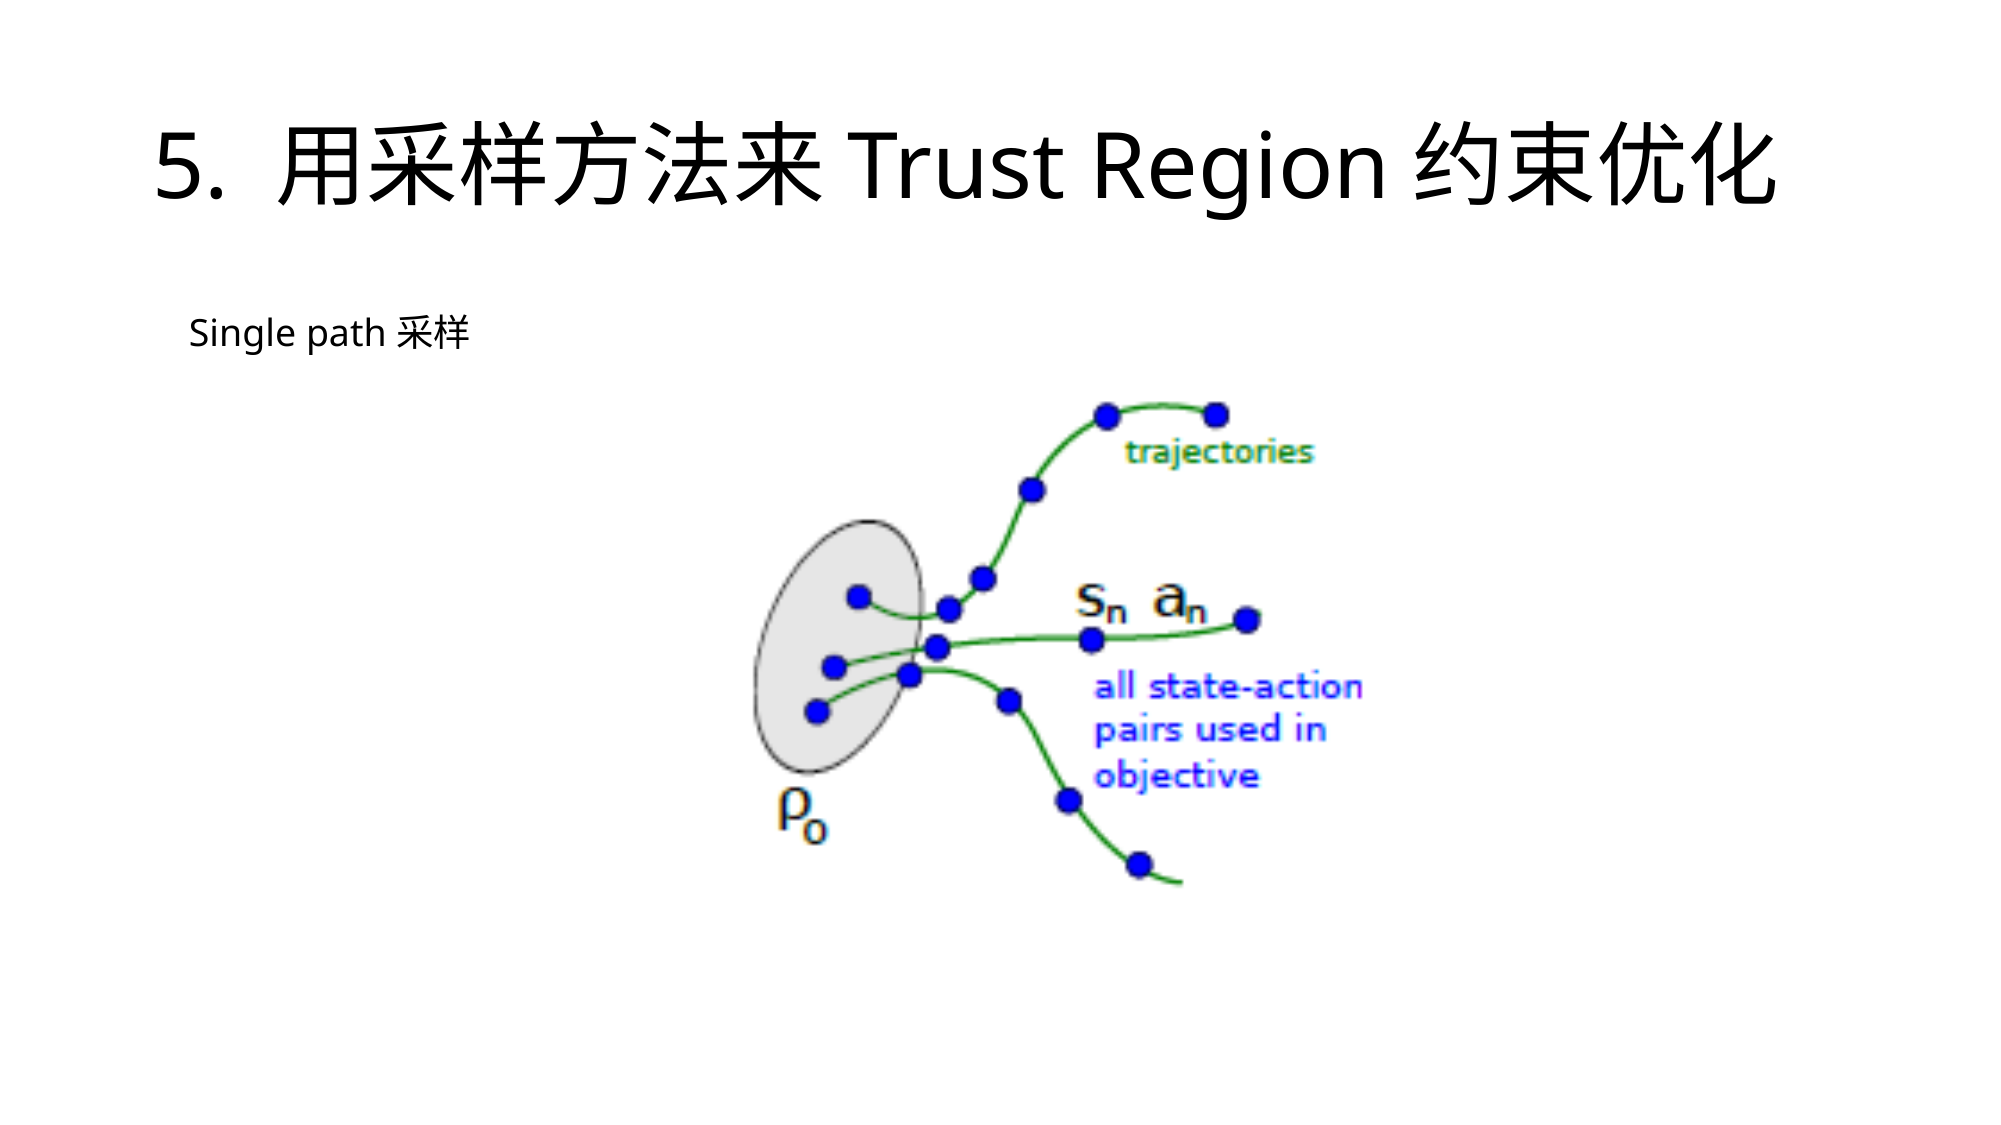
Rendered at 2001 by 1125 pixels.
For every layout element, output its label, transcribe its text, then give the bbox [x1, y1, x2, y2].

picture [622, 367, 1377, 917]
title 5. 用采样方法来Trust Region约束优化 [137, 59, 1863, 278]
text_box Single path采样 [174, 301, 1176, 362]
